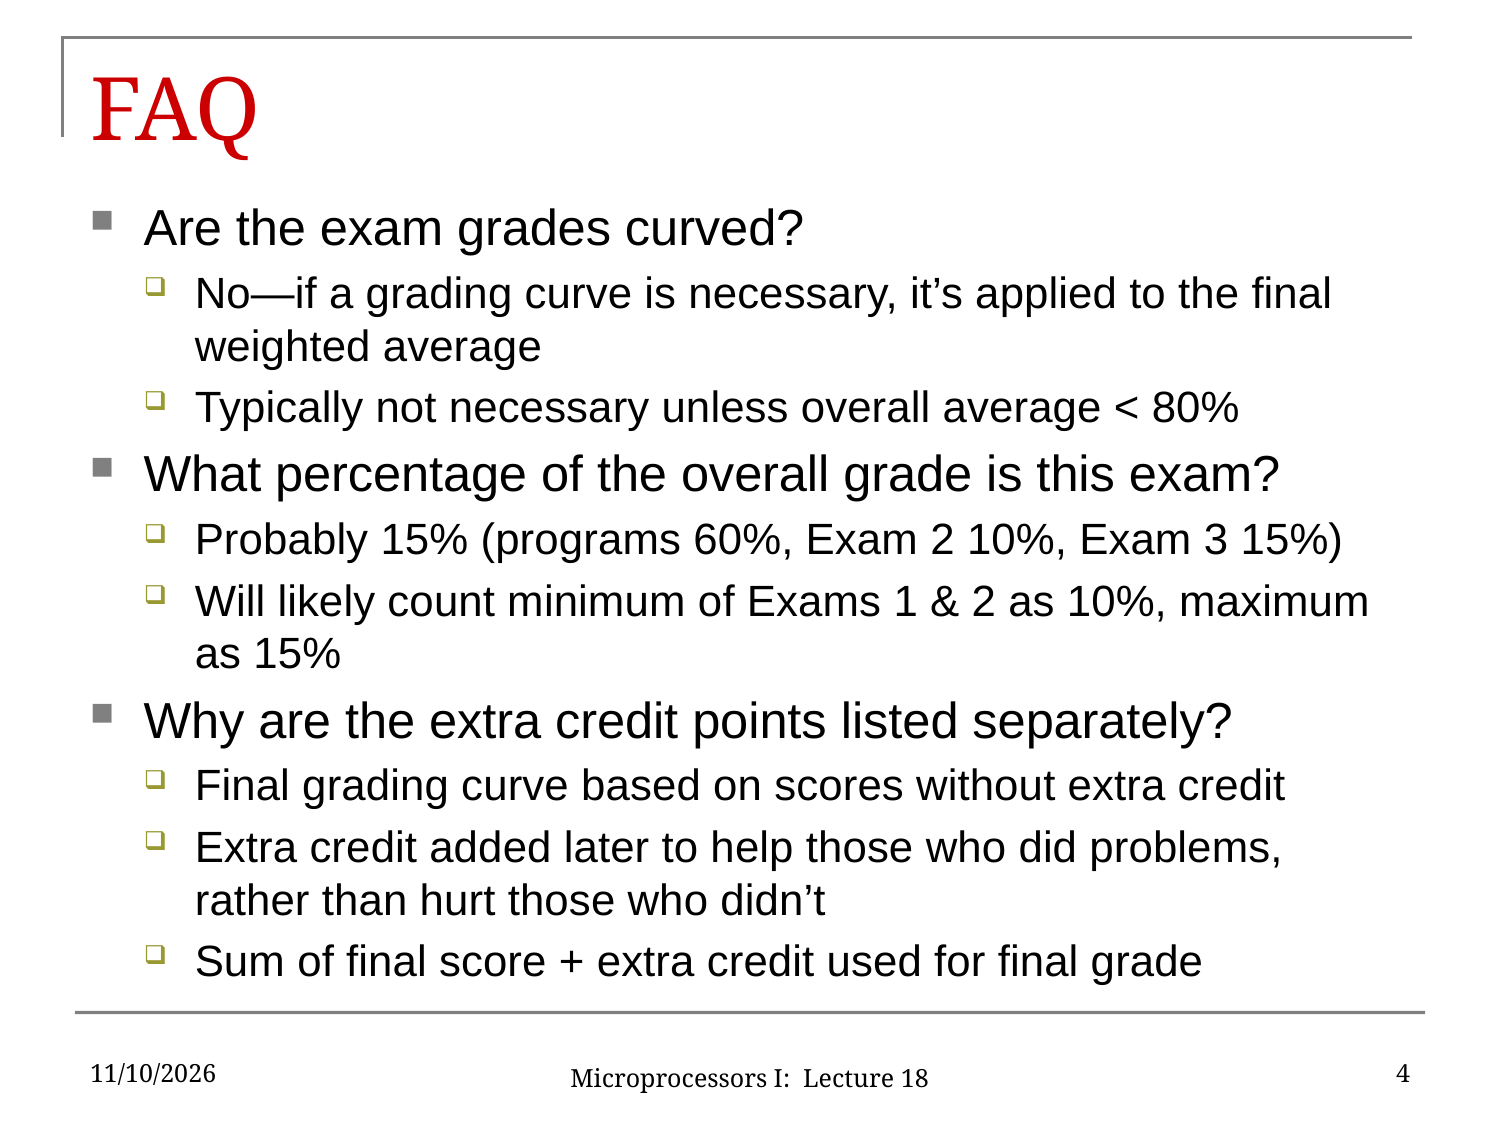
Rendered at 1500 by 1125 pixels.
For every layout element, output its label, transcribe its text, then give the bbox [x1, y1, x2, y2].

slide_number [74, 1023, 426, 1100]
footer Microprocessors I: Lecture 18 [512, 1024, 988, 1101]
slide_number 4 [1074, 1023, 1426, 1100]
title FAQ [75, 45, 1425, 163]
list Are the exam grades curved? No—if a grading curve is necessary, it’s applied to the final weighted average Typically not necessary unless overall average < 80% What percentage of the overall grade is this exam? Probably 15% (programs 60%, Exam 2 10%, Exam 3 15%) Will likely count minimum of Exams 1 & 2 as 10%, maximum as 15% Why are the extra credit points listed separately? Final grading curve based on scores without extra credit Extra credit added later to help those who did problems, rather than hurt those who didn’t Sum of final score + extra credit used for final grade [75, 187, 1425, 1006]
